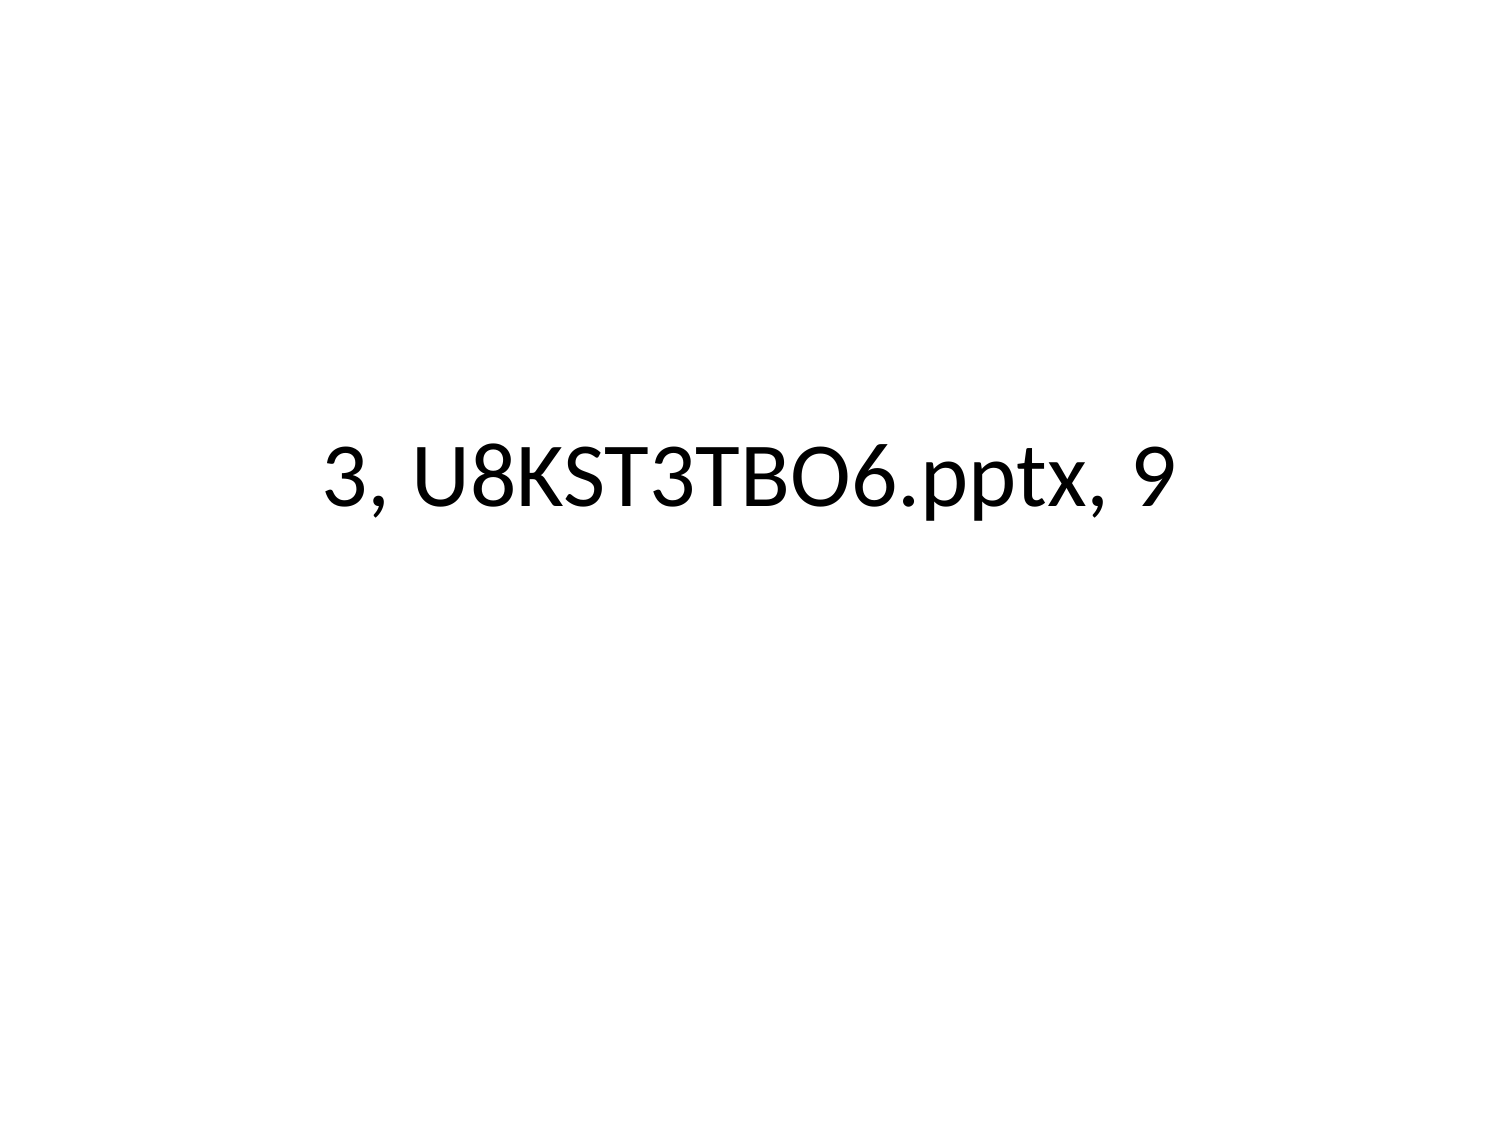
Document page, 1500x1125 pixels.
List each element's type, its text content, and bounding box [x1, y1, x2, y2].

title 3, U8KST3TBO6.pptx, 9 [112, 349, 1388, 591]
